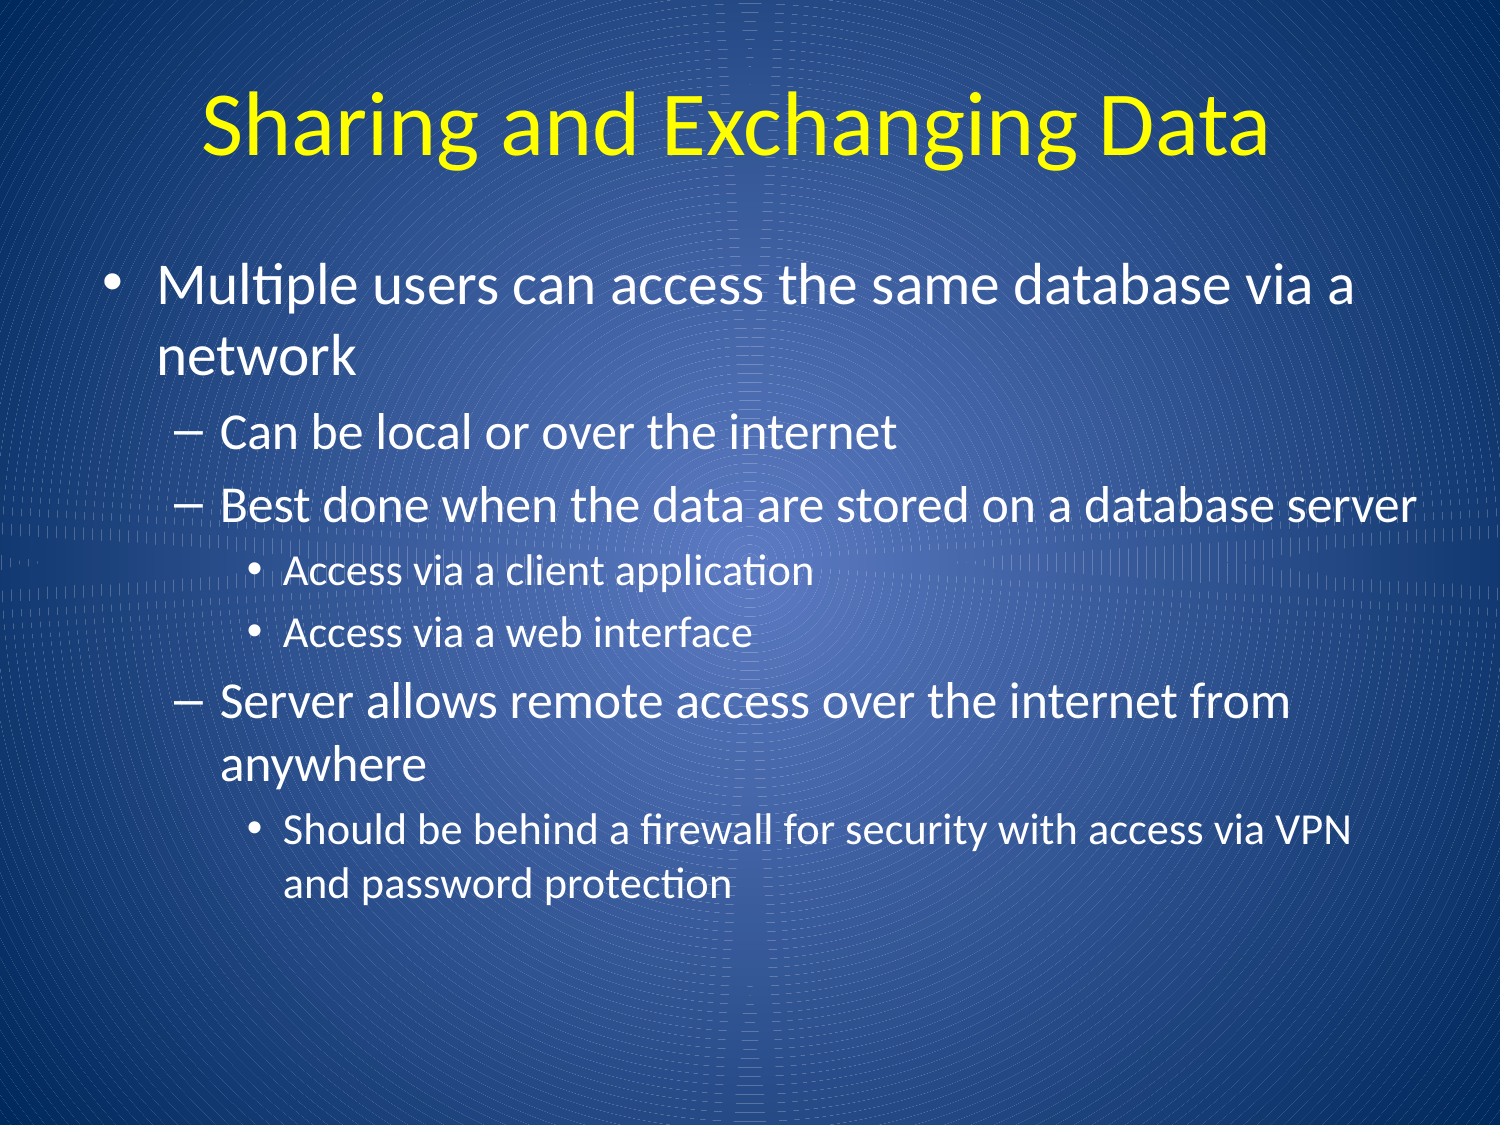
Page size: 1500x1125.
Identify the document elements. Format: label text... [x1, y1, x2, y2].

list Multiple users can access the same database via a network Can be local or over the internet Best done when the data are stored on a database server Access via a client application Access via a web interface Server allows remote access over the internet from anywhere Should be behind a firewall for security with access via VPN and password protection [87, 237, 1438, 980]
title Sharing and Exchanging Data [62, 24, 1413, 213]
